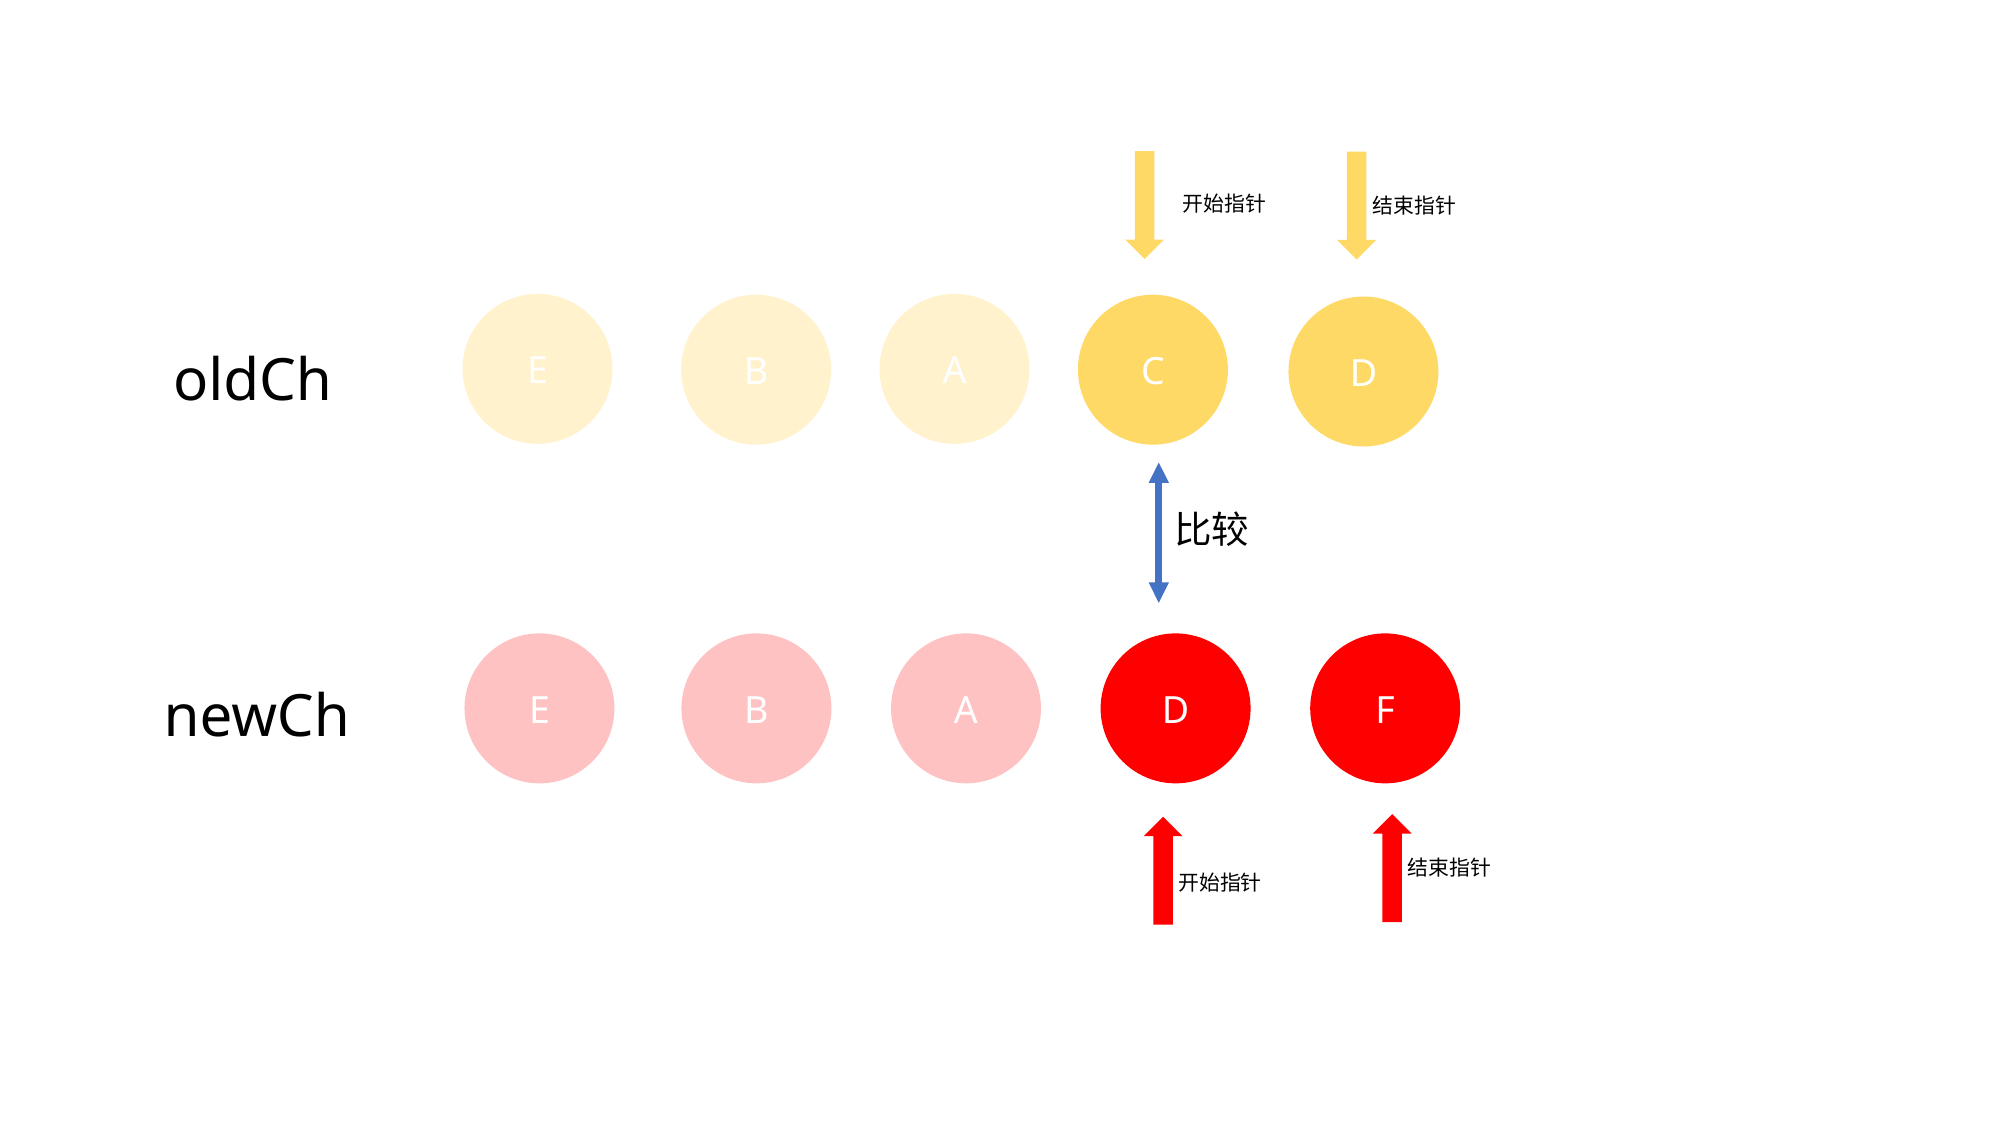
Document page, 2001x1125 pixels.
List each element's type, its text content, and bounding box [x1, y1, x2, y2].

text_box D [1287, 295, 1440, 448]
text_box A [878, 292, 1031, 445]
text_box F [1309, 632, 1462, 785]
text_box [1370, 812, 1415, 924]
text_box E [461, 292, 614, 445]
text_box oldCh [158, 334, 347, 420]
text_box [1334, 150, 1379, 261]
text_box [1122, 150, 1167, 261]
text_box newCh [148, 670, 365, 756]
text_box 结束指针 [1358, 185, 1471, 226]
text_box 比较 [1159, 498, 1265, 559]
text_box A [889, 632, 1043, 785]
text_box B [680, 293, 833, 446]
text_box 开始指针 [1163, 861, 1277, 902]
text_box B [680, 632, 833, 785]
text_box E [463, 632, 616, 785]
text_box [1141, 815, 1186, 926]
text_box 结束指针 [1393, 847, 1506, 888]
text_box D [1099, 632, 1252, 785]
text_box C [1076, 293, 1229, 446]
text_box 开始指针 [1167, 182, 1281, 223]
